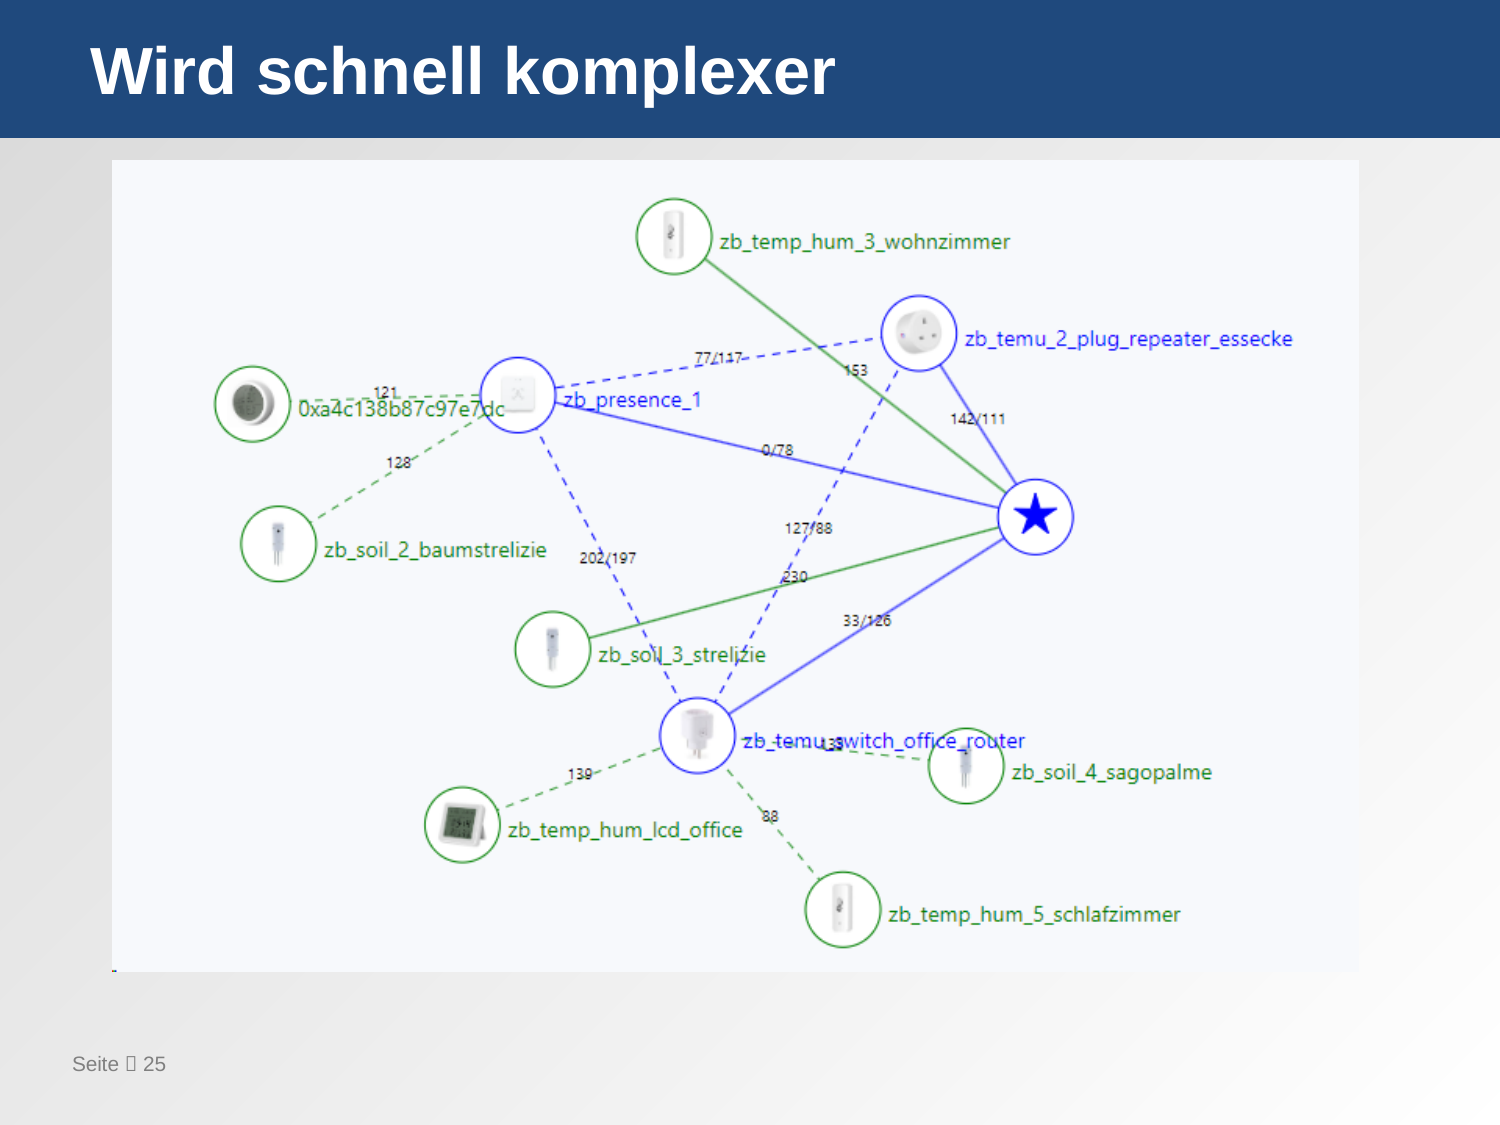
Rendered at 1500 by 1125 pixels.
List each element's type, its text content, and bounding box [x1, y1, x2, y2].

picture [111, 160, 1360, 973]
title Wird schnell komplexer [75, 20, 1425, 208]
